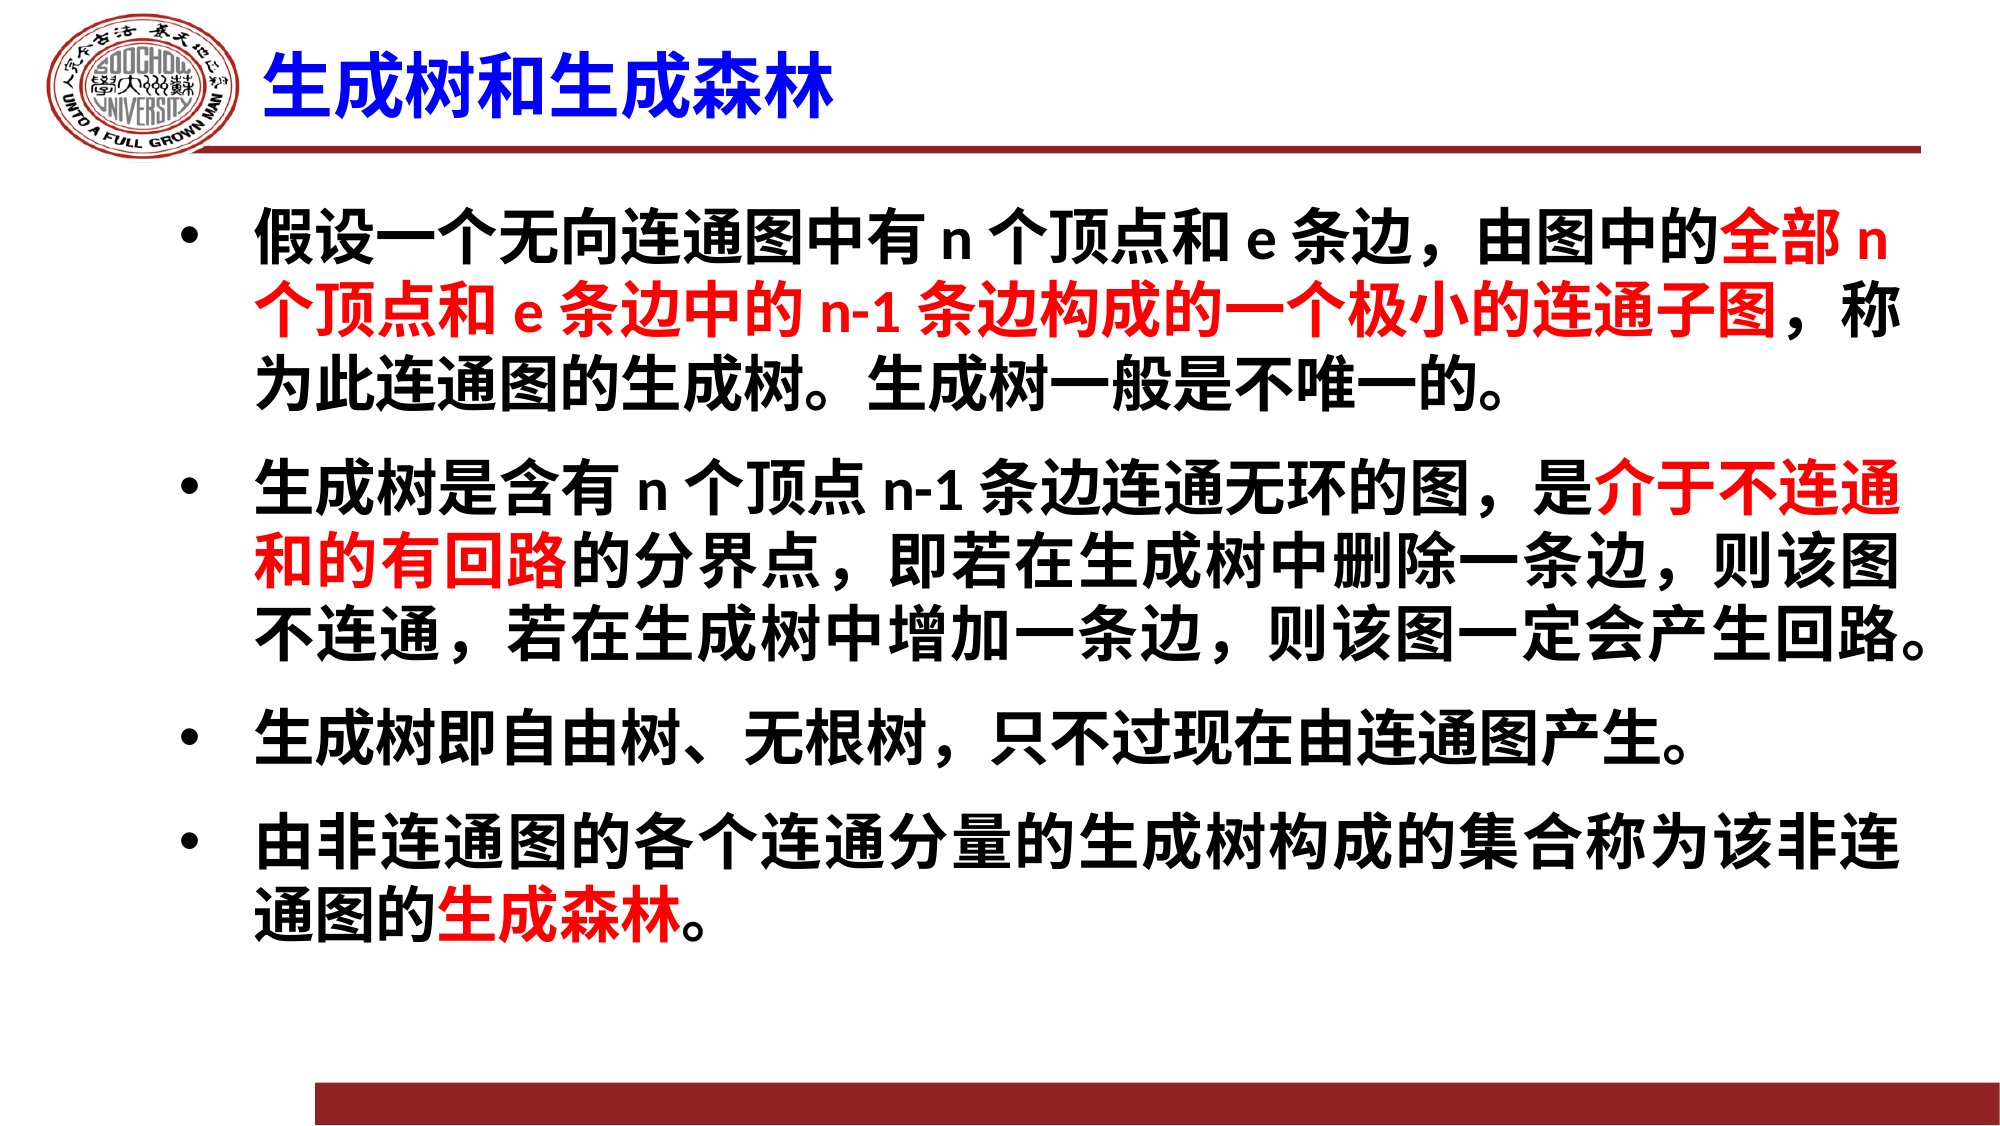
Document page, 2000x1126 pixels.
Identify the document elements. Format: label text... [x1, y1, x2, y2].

list 假设一个无向连通图中有n个顶点和e条边，由图中的全部n个顶点和e条边中的n-1条边构成的一个极小的连通子图，称为此连通图的生成树。生成树一般是不唯一的。 生成树是含有n个顶点n-1条边连通无环的图，是介于不连通和的有回路的分界点，即若在生成树中删除一条边，则该图不连通，若在生成树中增加一条边，则该图一定会产生回路。 生成树即自由树、无根树，只不过现在由连通图产生。 由非连通图的各个连通分量的生成树构成的集合称为该非连通图的生成森林。 [159, 188, 1921, 987]
picture [40, 9, 246, 163]
title 生成树和生成森林 [242, 30, 1921, 138]
